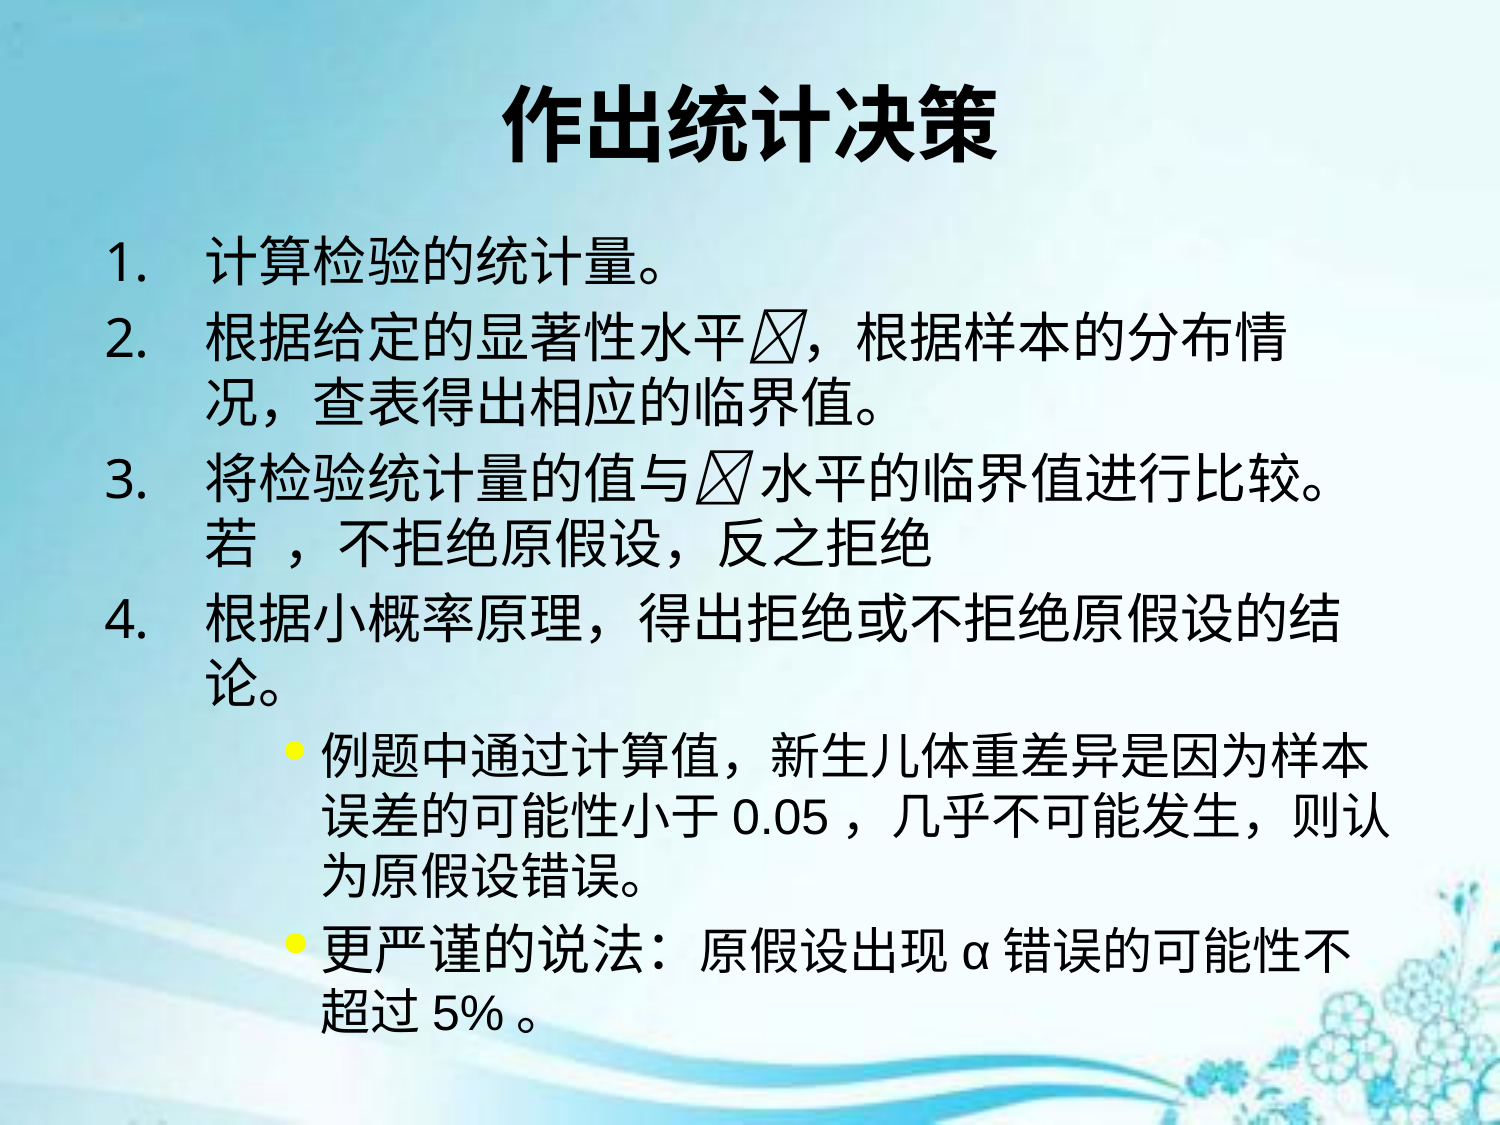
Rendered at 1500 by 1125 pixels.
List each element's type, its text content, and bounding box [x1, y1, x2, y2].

picture [0, 0, 1500, 1125]
title 作出统计决策 [193, 32, 1307, 221]
